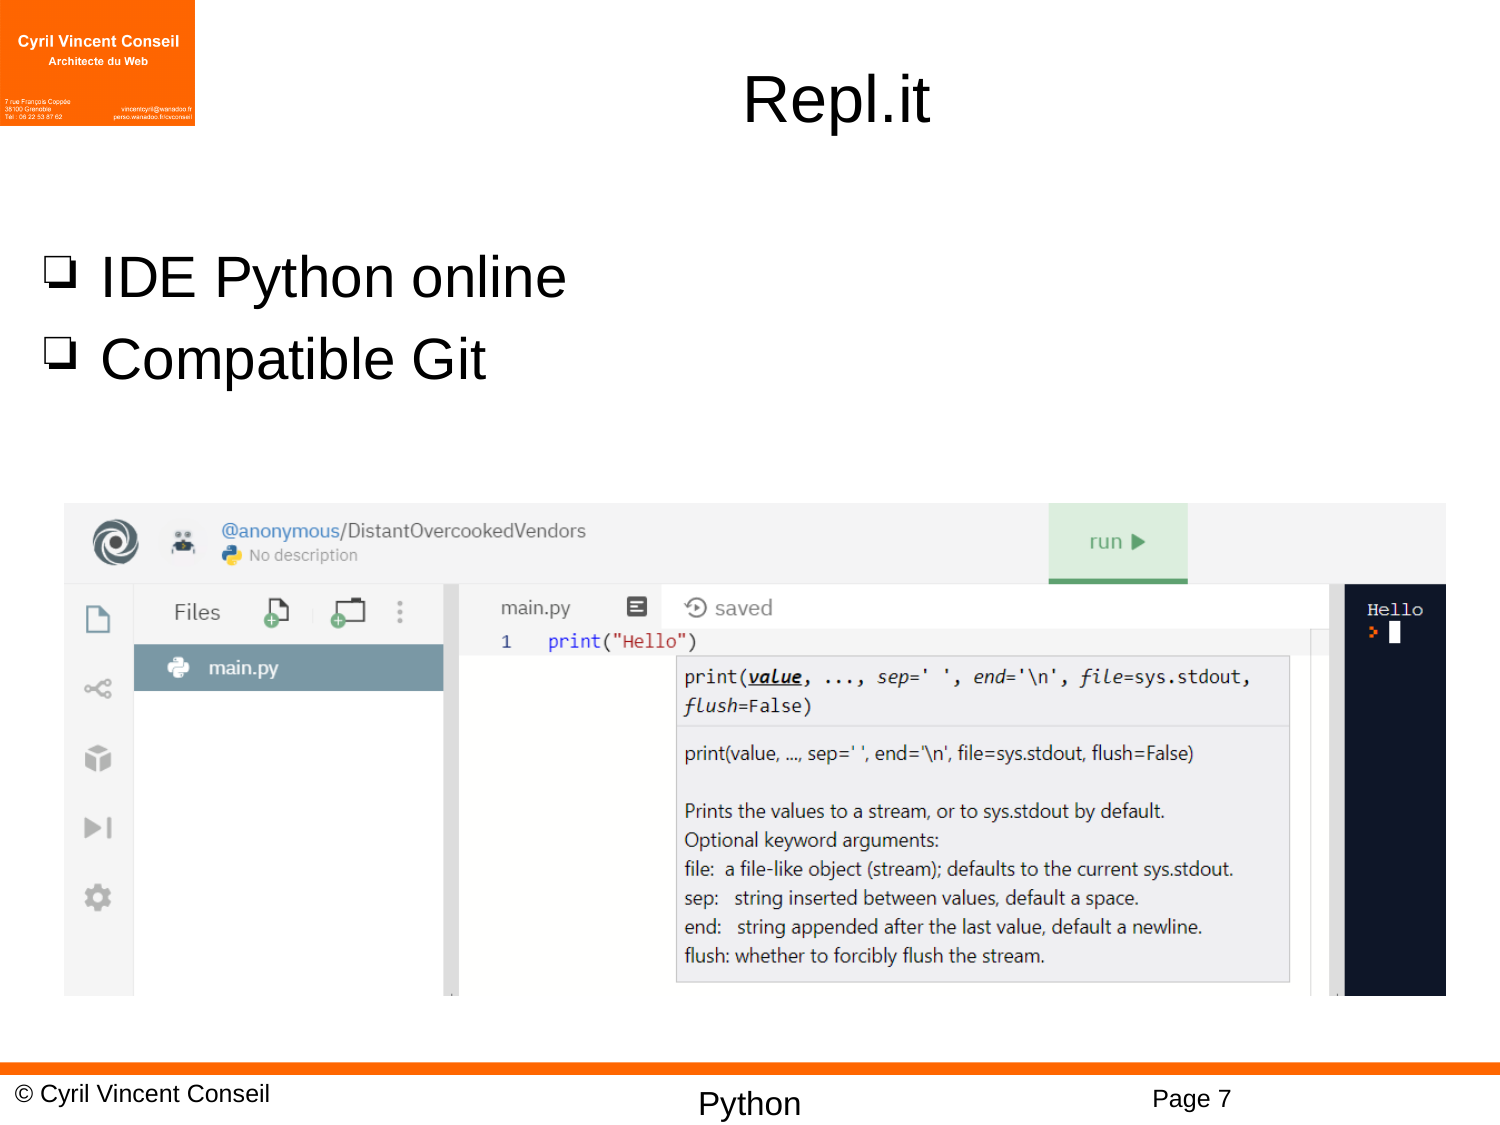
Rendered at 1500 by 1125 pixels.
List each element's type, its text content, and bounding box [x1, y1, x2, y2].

picture [0, 0, 195, 126]
title Repl.it [194, 2, 1480, 190]
picture [64, 503, 1446, 996]
list IDE Python online Compatible Git [29, 231, 1468, 1059]
